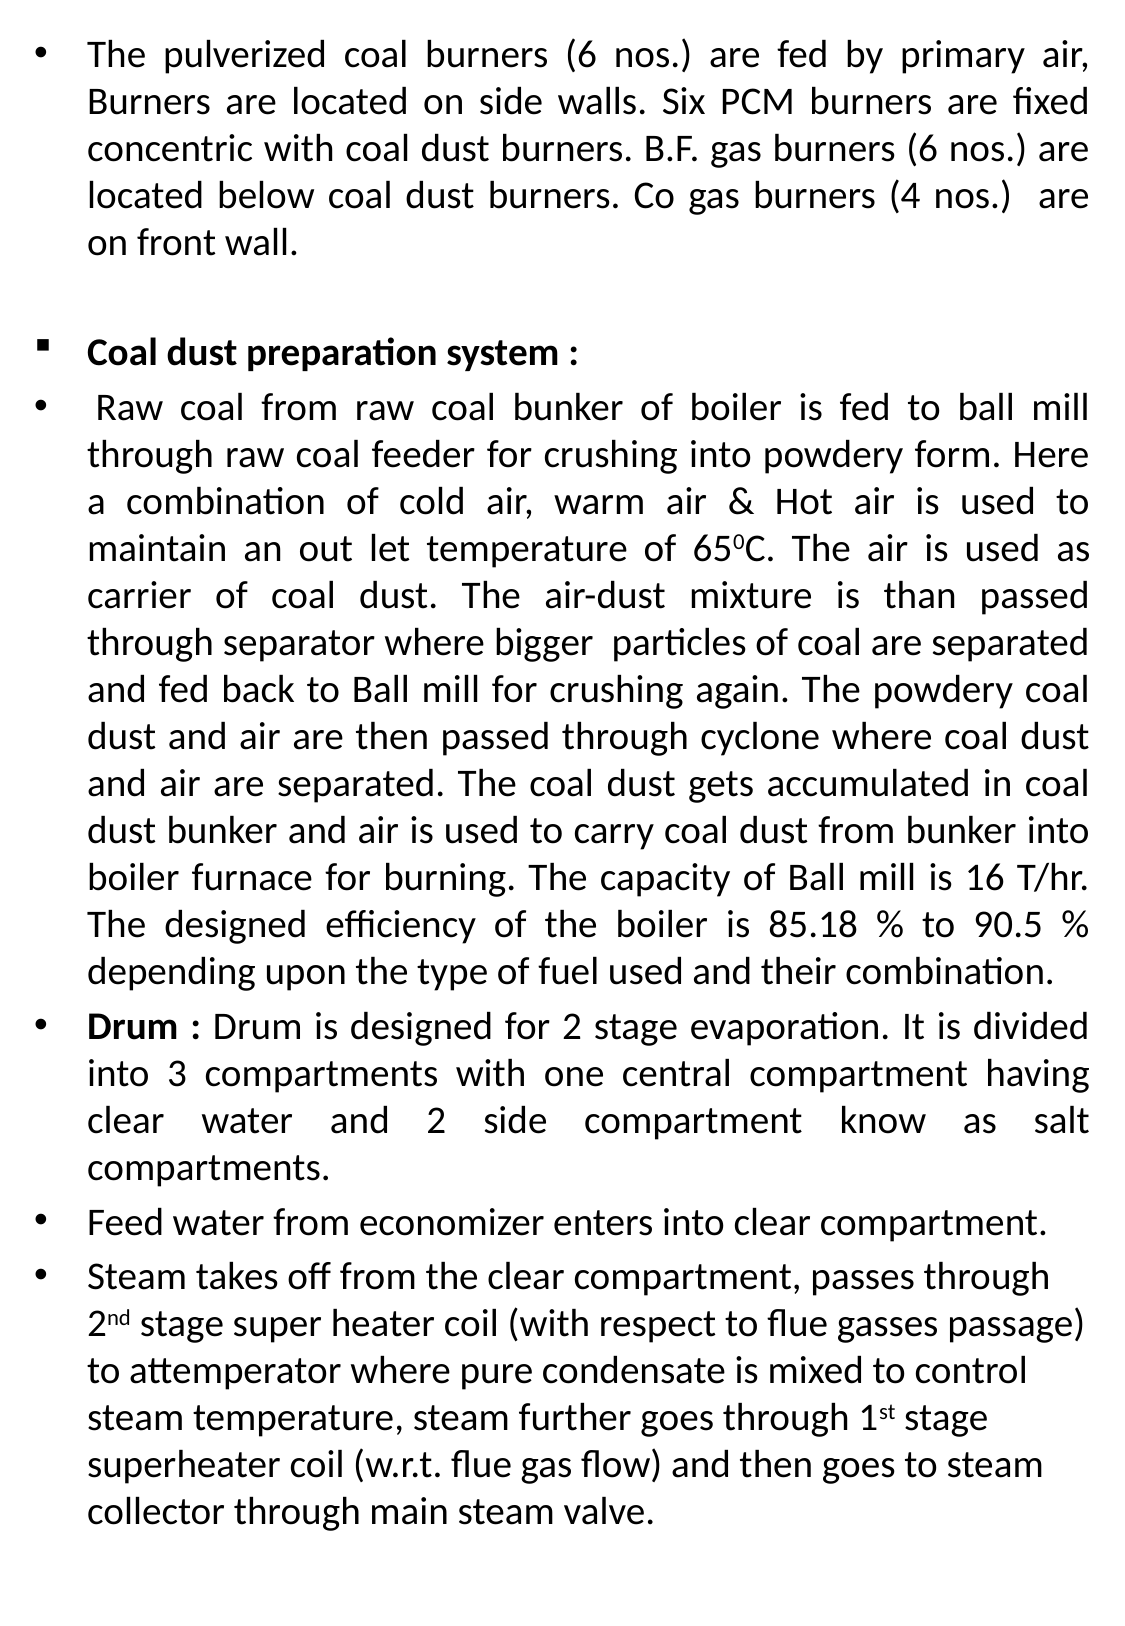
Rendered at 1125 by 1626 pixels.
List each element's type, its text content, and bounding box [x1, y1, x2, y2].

list The pulverized coal burners (6 nos.) are fed by primary air, Burners are located on side walls. Six PCM burners are fixed concentric with coal dust burners. B.F. gas burners (6 nos.) are located below coal dust burners. Co gas burners (4 nos.) are on front wall. Coal dust preparation system : Raw coal from raw coal bunker of boiler is fed to ball mill through raw coal feeder for crushing into powdery form. Here a combination of cold air, warm air & Hot air is used to maintain an out let temperature of 650C. The air is used as carrier of coal dust. The air-dust mixture is than passed through separator where bigger particles of coal are separated and fed back to Ball mill for crushing again. The powdery coal dust and air are then passed through cyclone where coal dust and air are separated. The coal dust gets accumulated in coal dust bunker and air is used to carry coal dust from bunker into boiler furnace for burning. The capacity of Ball mill is 16 T/hr. The designed efficiency of the boiler is 85.18 % to 90.5 % depending upon the type of fuel used and their combination. Drum : Drum is designed for 2 stage evaporation. It is divided into 3 compartments with one central compartment having clear water and 2 side compartment know as salt compartments. Feed water from economizer enters into clear compartment. Steam takes off from the clear compartment, passes through 2nd stage super heater coil (with respect to flue gasses passage) to attemperator where pure condensate is mixed to control steam temperature, steam further goes through 1st stage superheater coil (w.r.t. flue gas flow) and then goes to steam collector through main steam valve. [19, 21, 1106, 1604]
